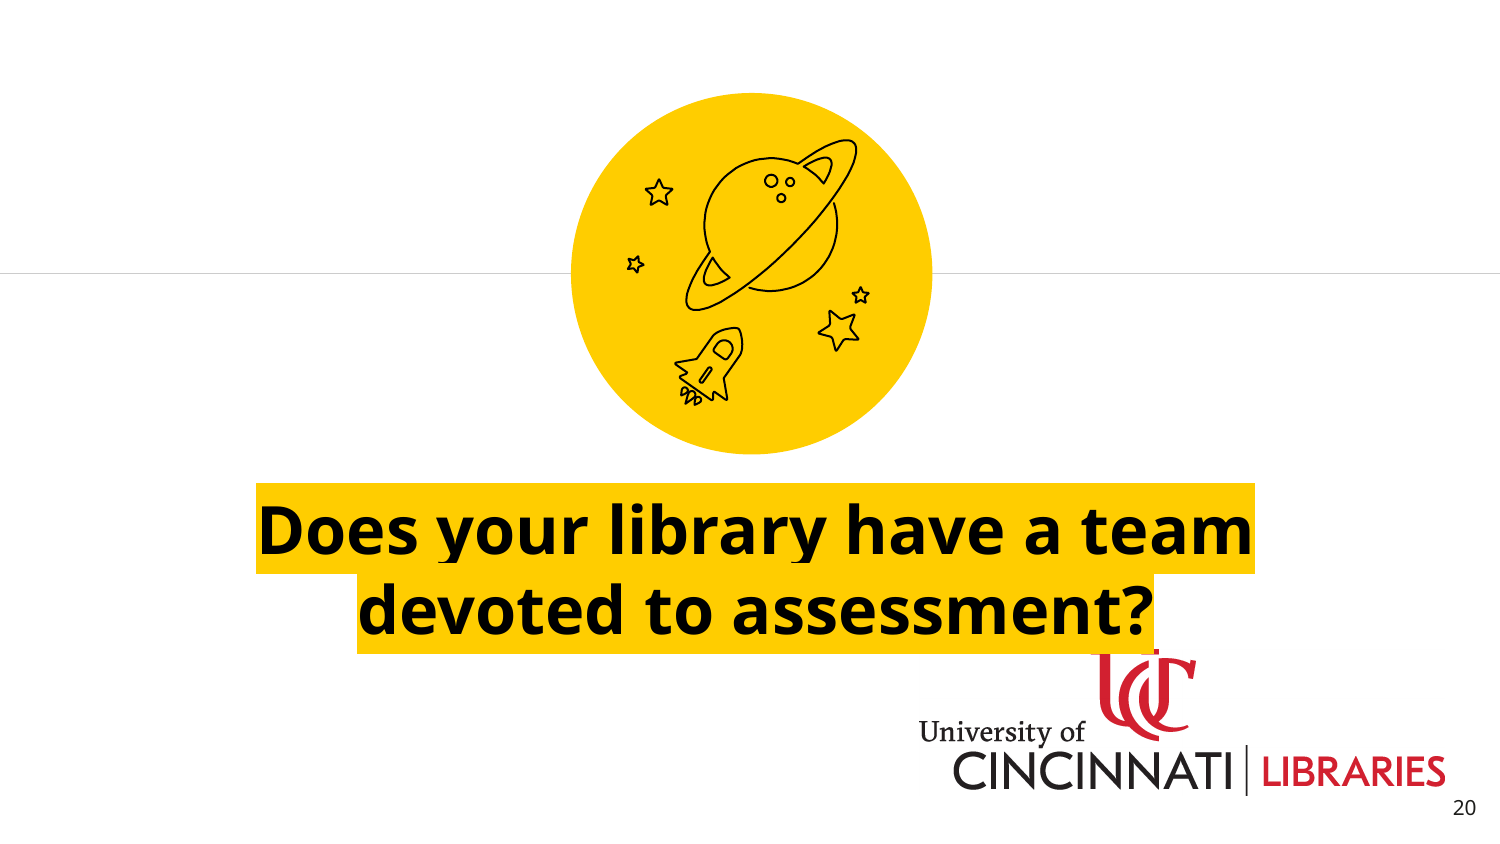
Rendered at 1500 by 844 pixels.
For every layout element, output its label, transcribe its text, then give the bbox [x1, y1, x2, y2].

text_box [571, 283, 933, 455]
picture [919, 649, 1445, 796]
title Does your library have a team devoted to assessment? [225, 472, 1287, 663]
slide_number 20 [1401, 779, 1492, 844]
text_box [570, 92, 933, 273]
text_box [686, 139, 857, 311]
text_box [676, 331, 747, 403]
